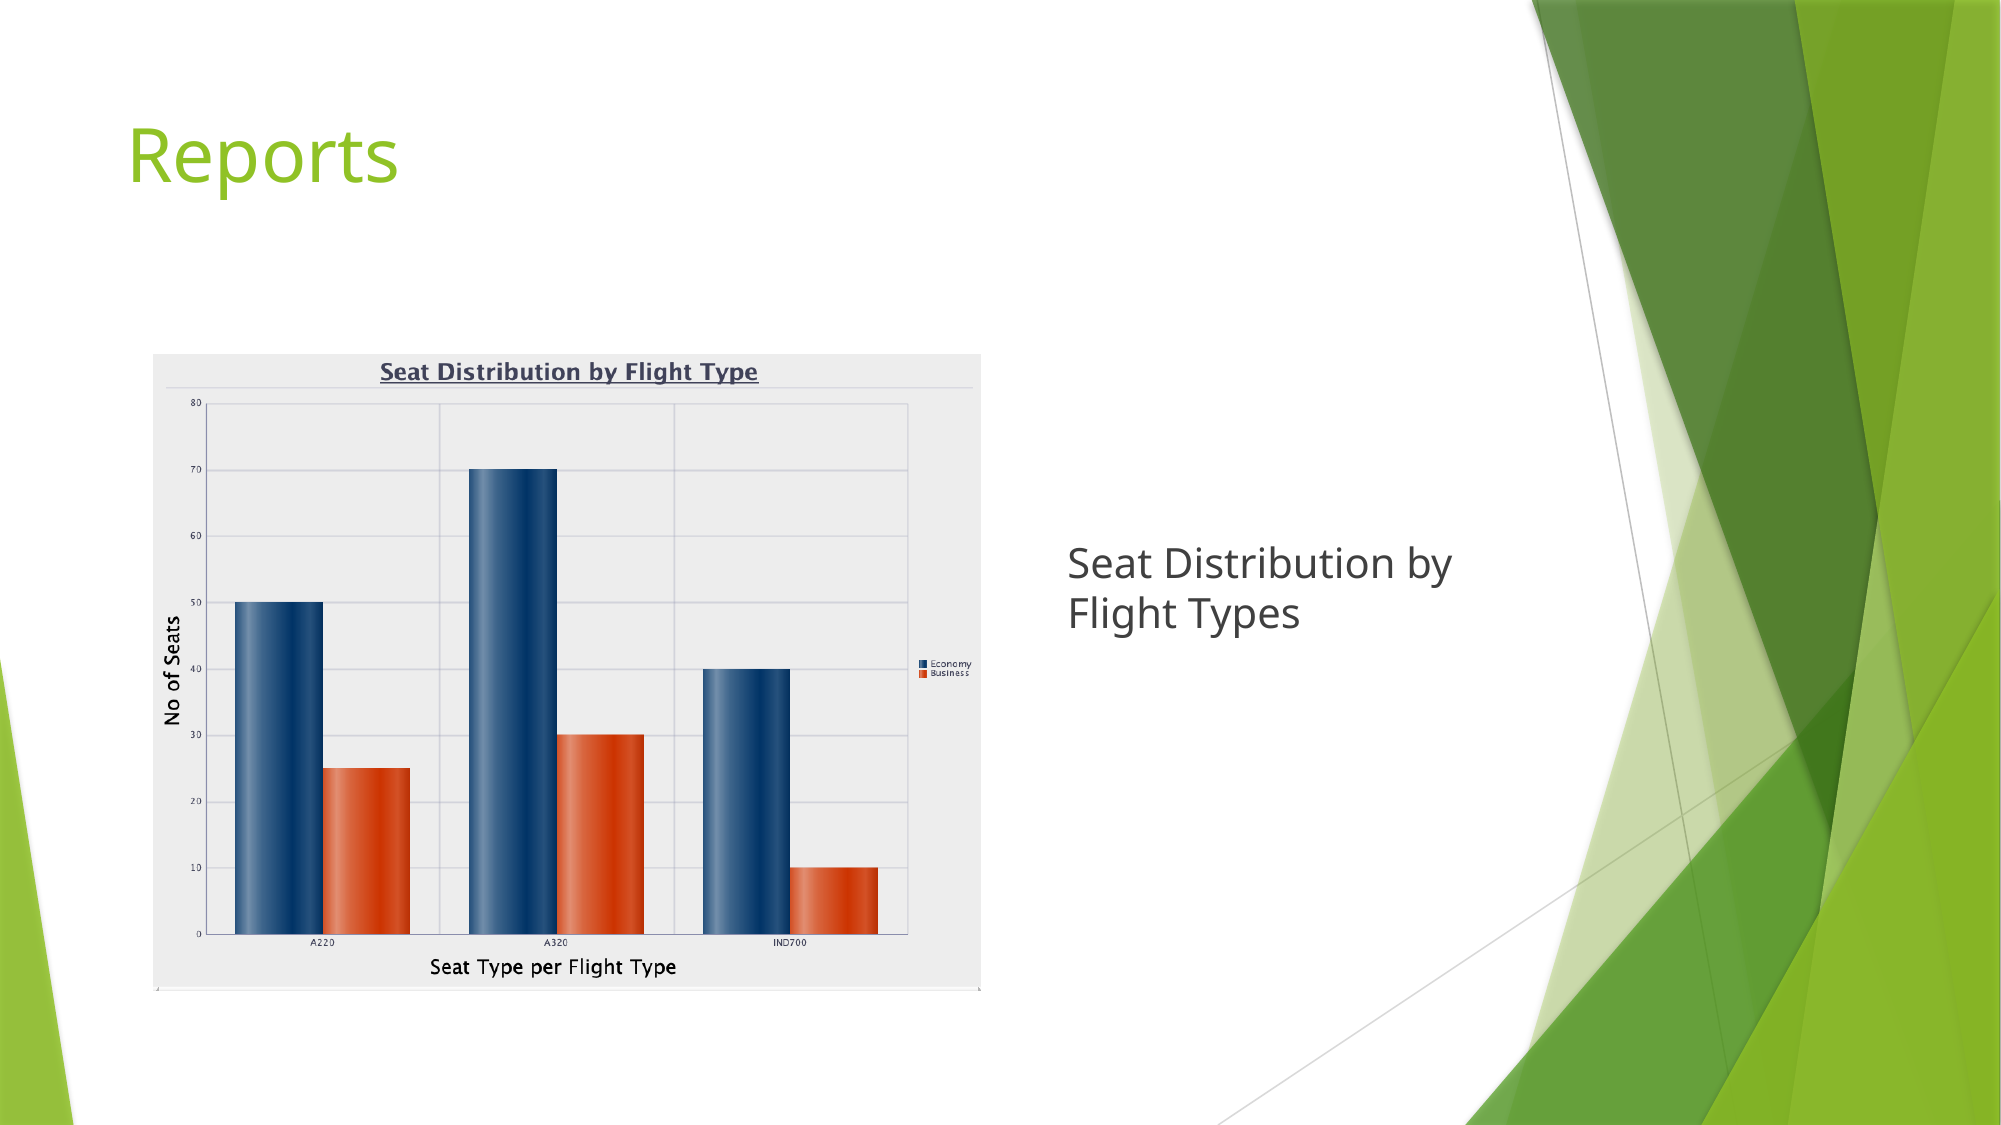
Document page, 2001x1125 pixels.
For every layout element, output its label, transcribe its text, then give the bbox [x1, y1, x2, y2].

picture [153, 353, 982, 992]
list Seat Distribution by Flight Types [1052, 354, 1533, 992]
title Reports [111, 99, 1522, 317]
